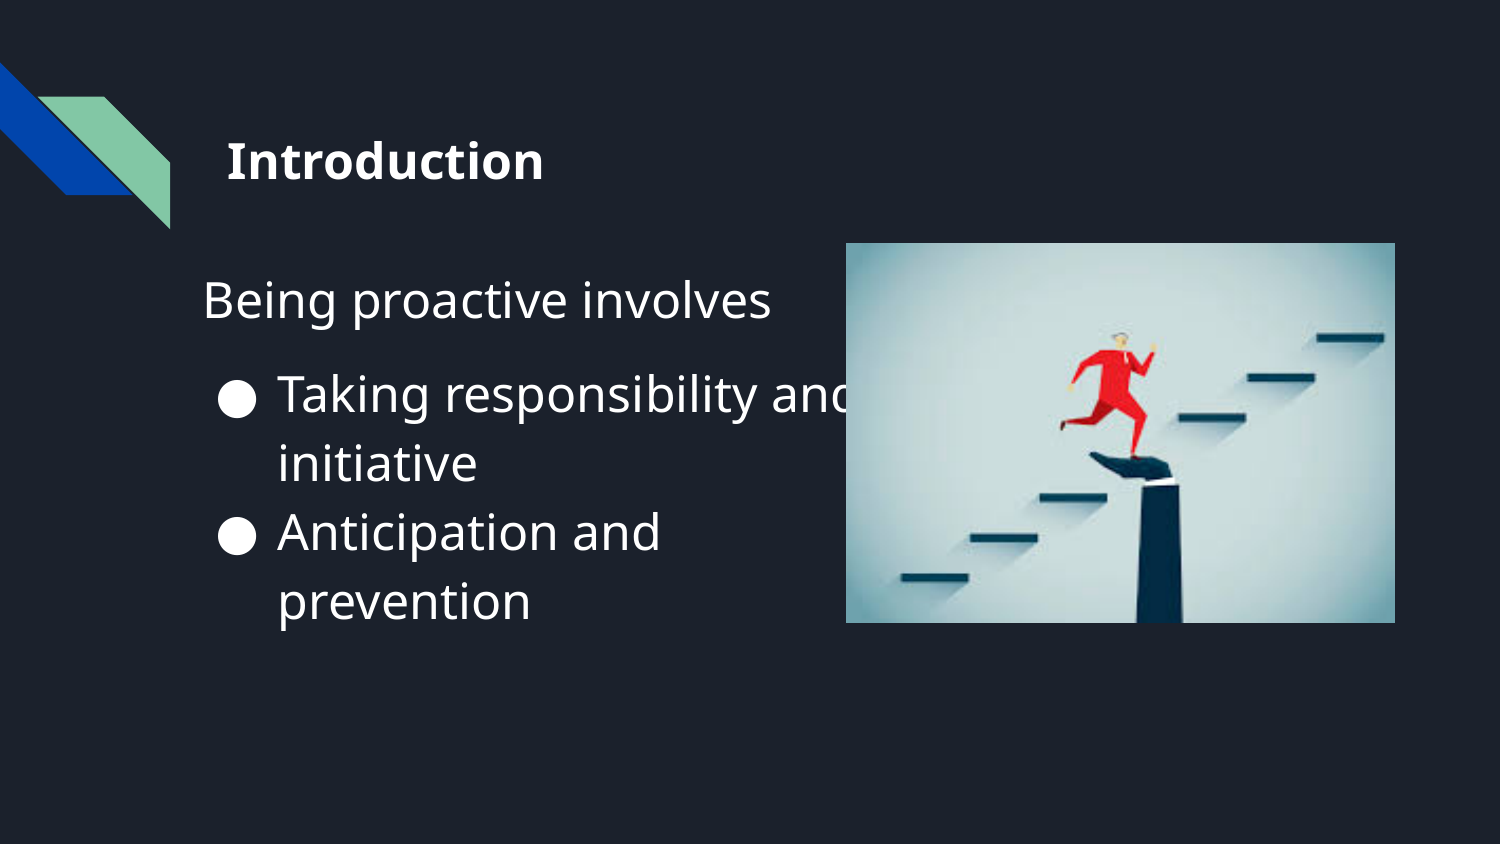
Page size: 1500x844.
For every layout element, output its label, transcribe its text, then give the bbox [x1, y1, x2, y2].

picture [845, 243, 1395, 623]
title Introduction [212, 114, 1368, 244]
list Being proactive involves Taking responsibility and initiative Anticipation and prevention [187, 244, 881, 741]
